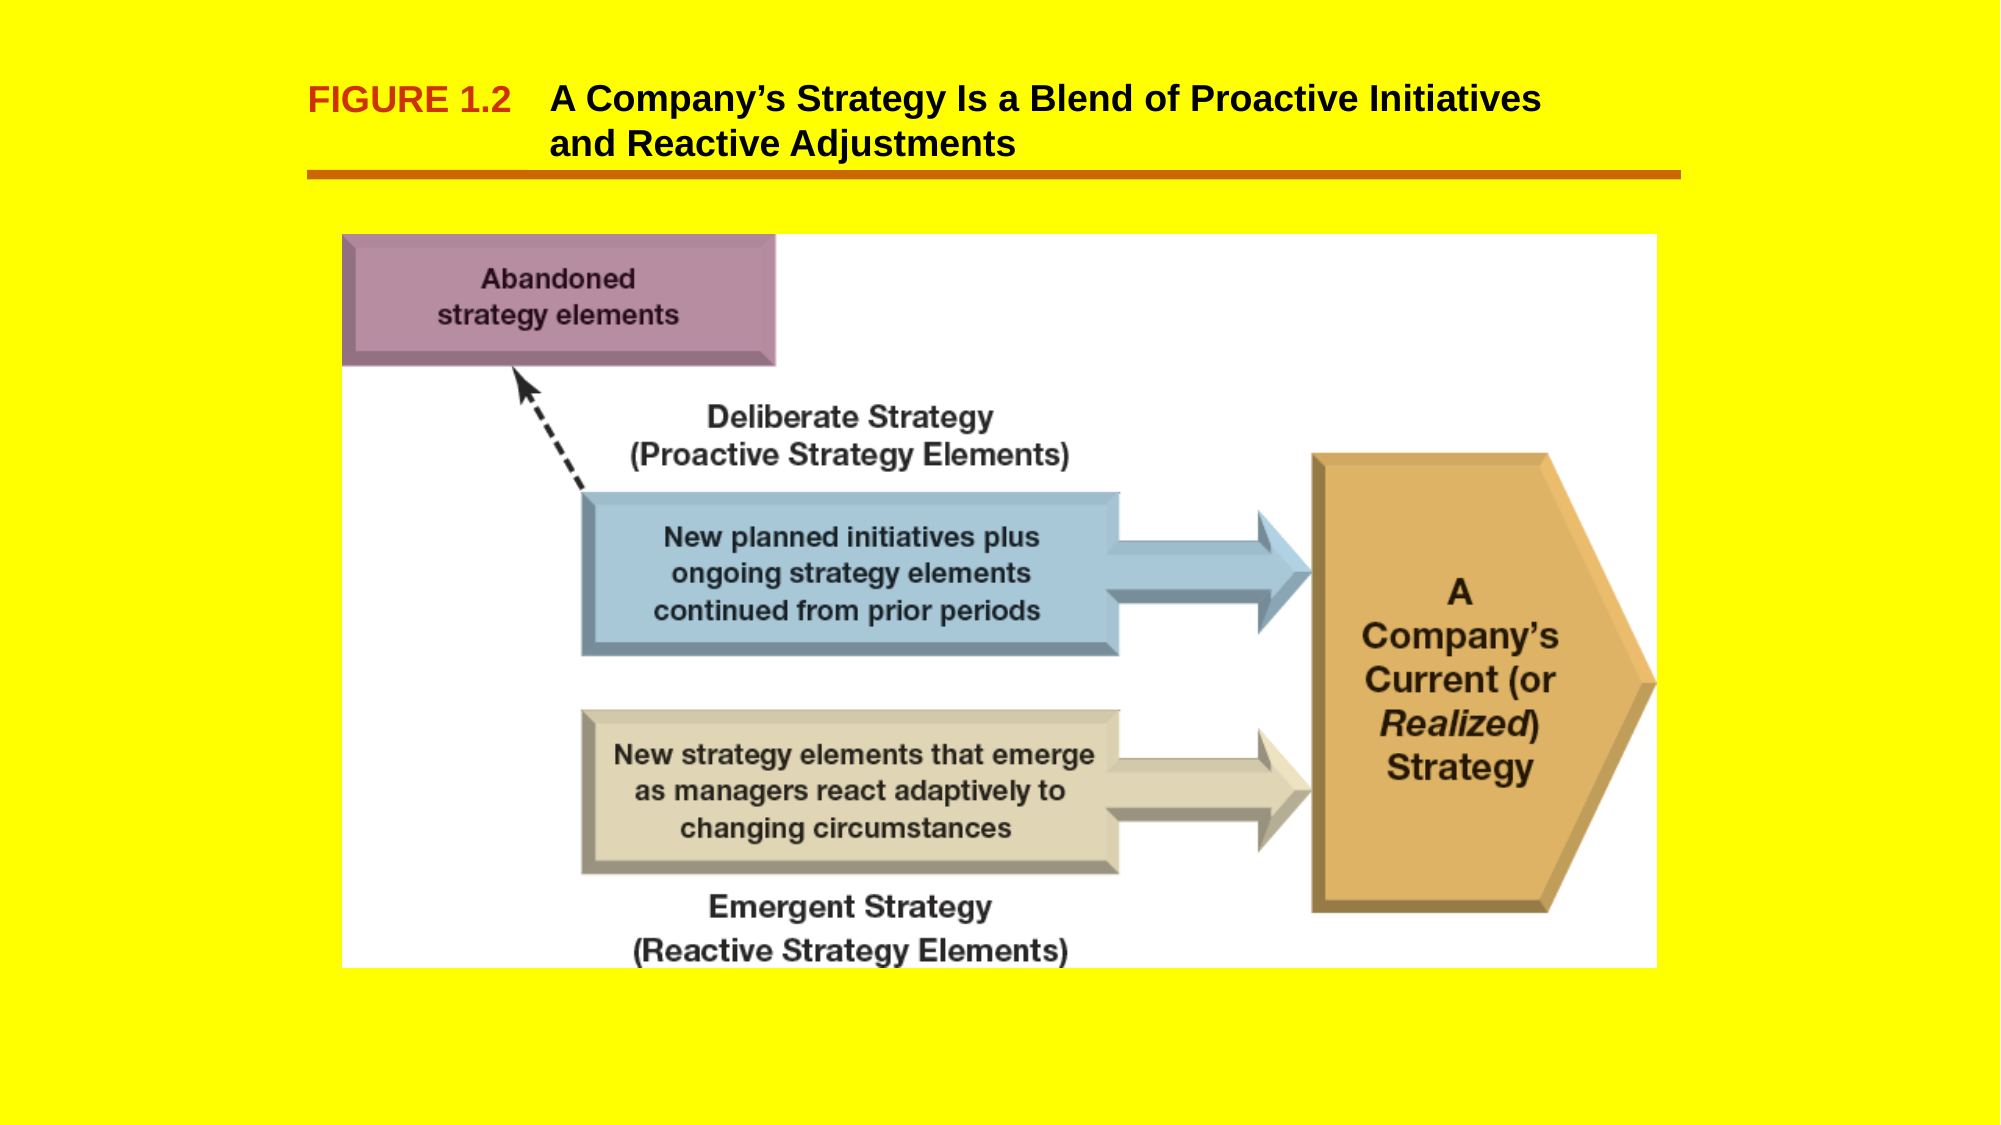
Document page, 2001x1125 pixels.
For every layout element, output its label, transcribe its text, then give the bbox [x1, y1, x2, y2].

picture [342, 234, 1658, 968]
text_box A Company’s Strategy Is a Blend of Proactive Initiatives and Reactive Adjustments [534, 66, 1617, 172]
text_box FIGURE 1.2 [292, 67, 534, 127]
